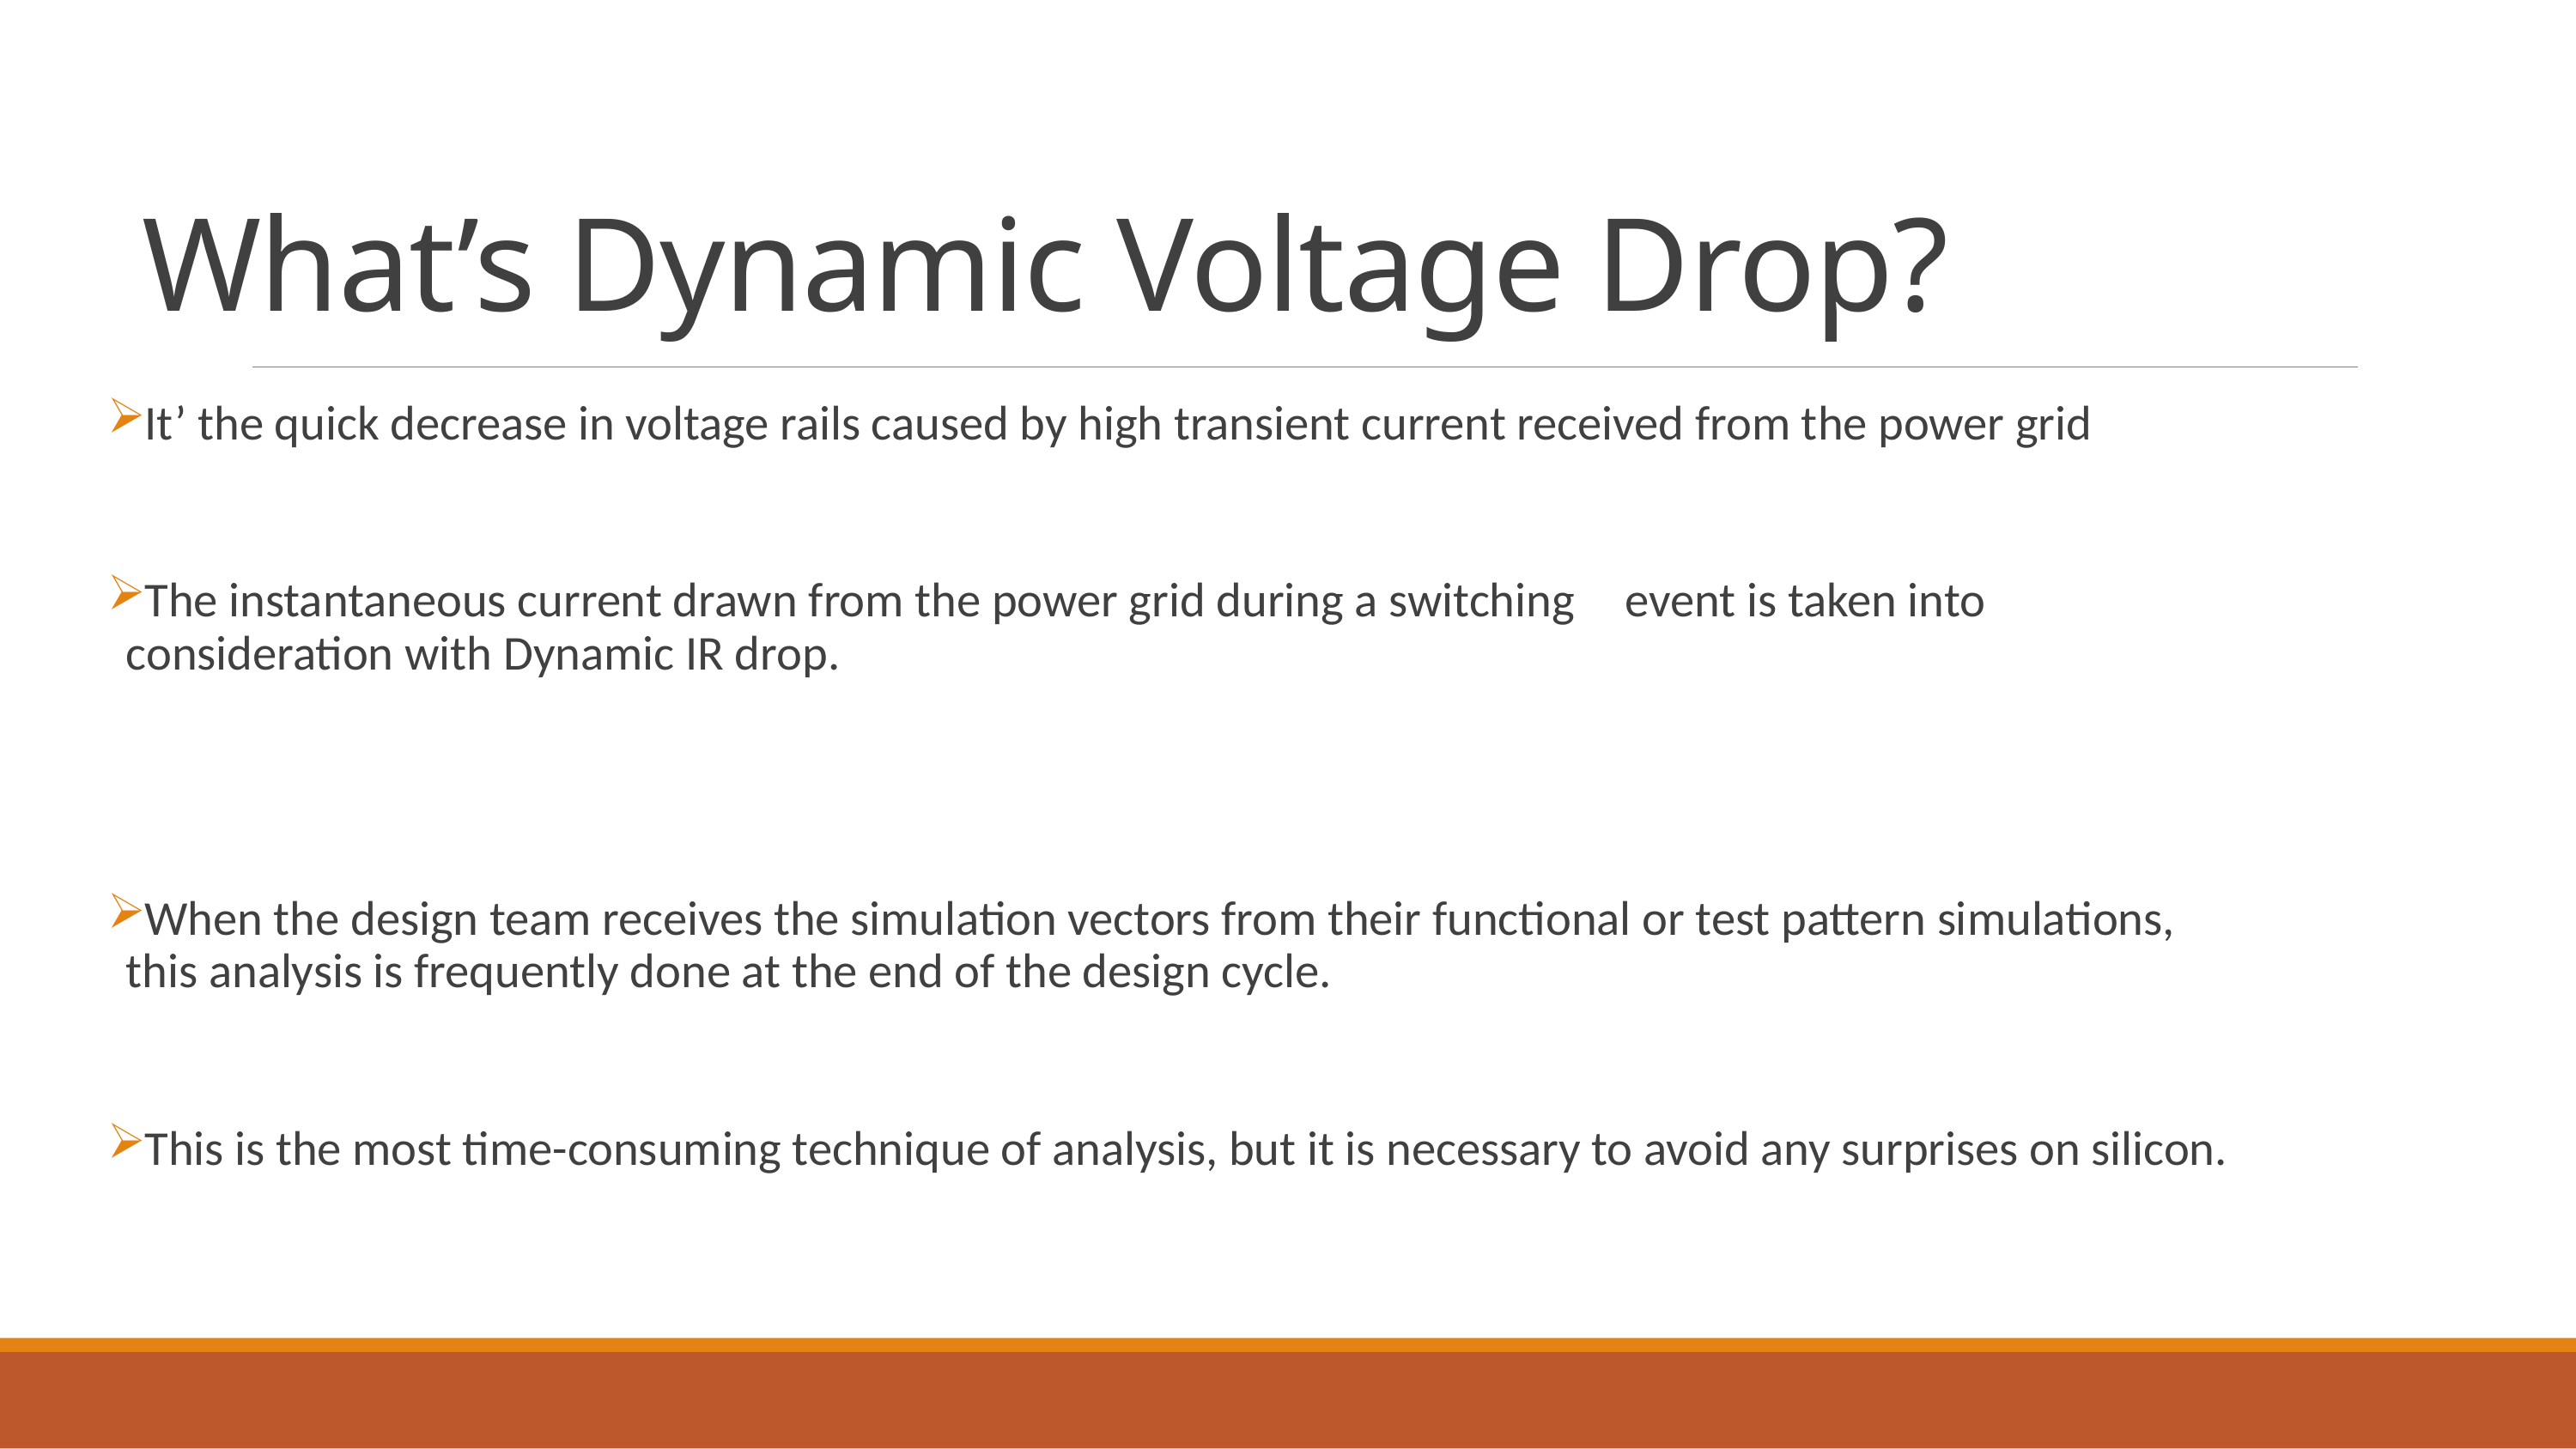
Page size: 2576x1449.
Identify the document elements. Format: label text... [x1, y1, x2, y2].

list It’ the quick decrease in voltage rails caused by high transient current received from the power grid The instantaneous current drawn from the power grid during a switching event is taken into consideration with Dynamic IR drop. When the design team receives the simulation vectors from their functional or test pattern simulations, this analysis is frequently done at the end of the design cycle. This is the most time-consuming technique of analysis, but it is necessary to avoid any surprises on silicon. [107, 391, 2233, 1242]
title What’s Dynamic Voltage Drop? [129, 37, 2254, 344]
